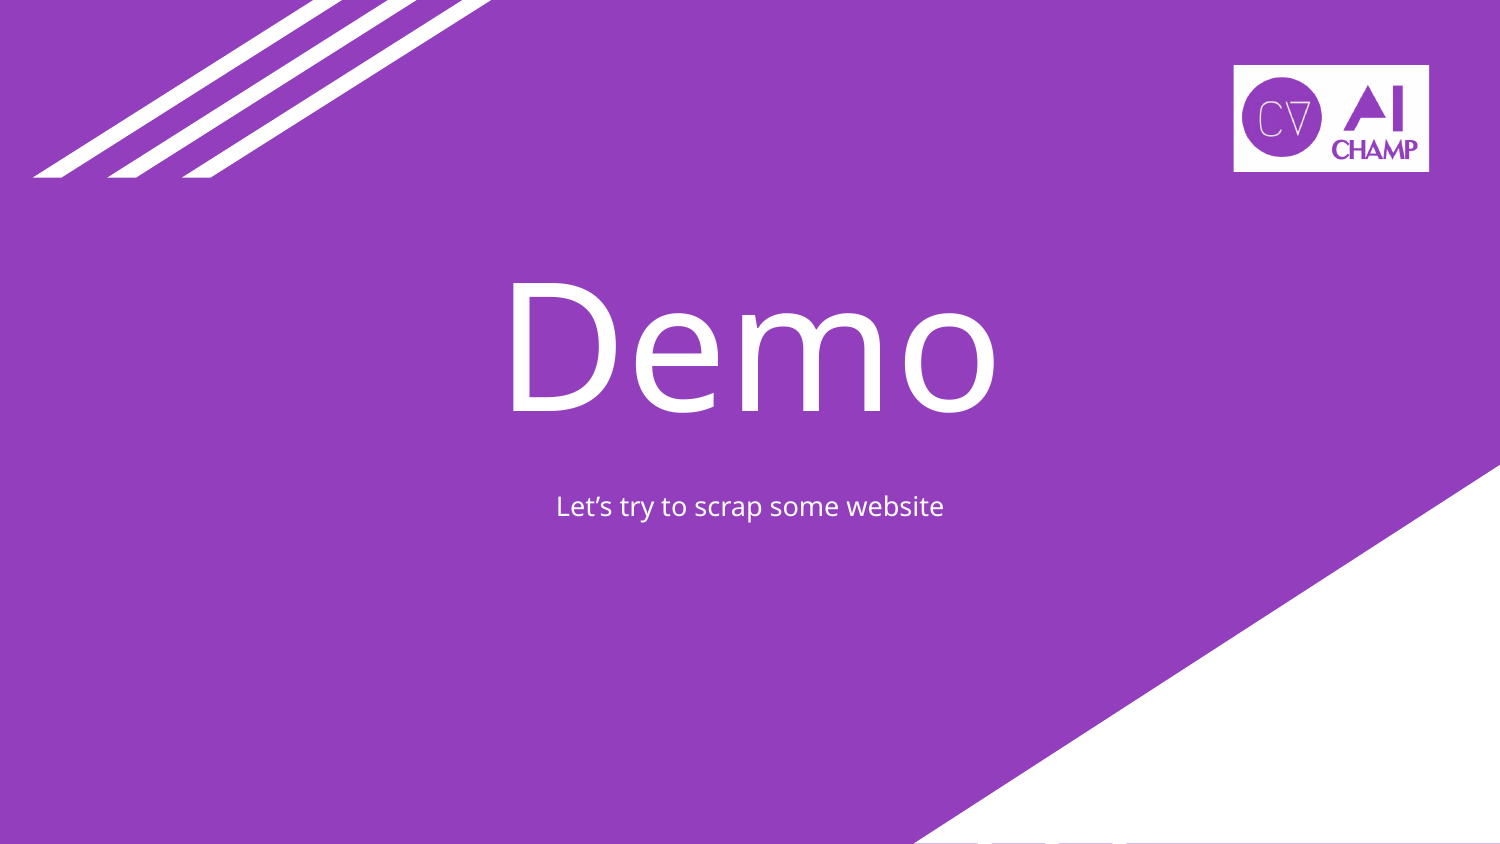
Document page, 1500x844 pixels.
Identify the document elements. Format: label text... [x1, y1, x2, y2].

picture [1233, 65, 1430, 172]
title Demo [227, 227, 1273, 454]
list Let’s try to scrap some website [227, 469, 1273, 575]
